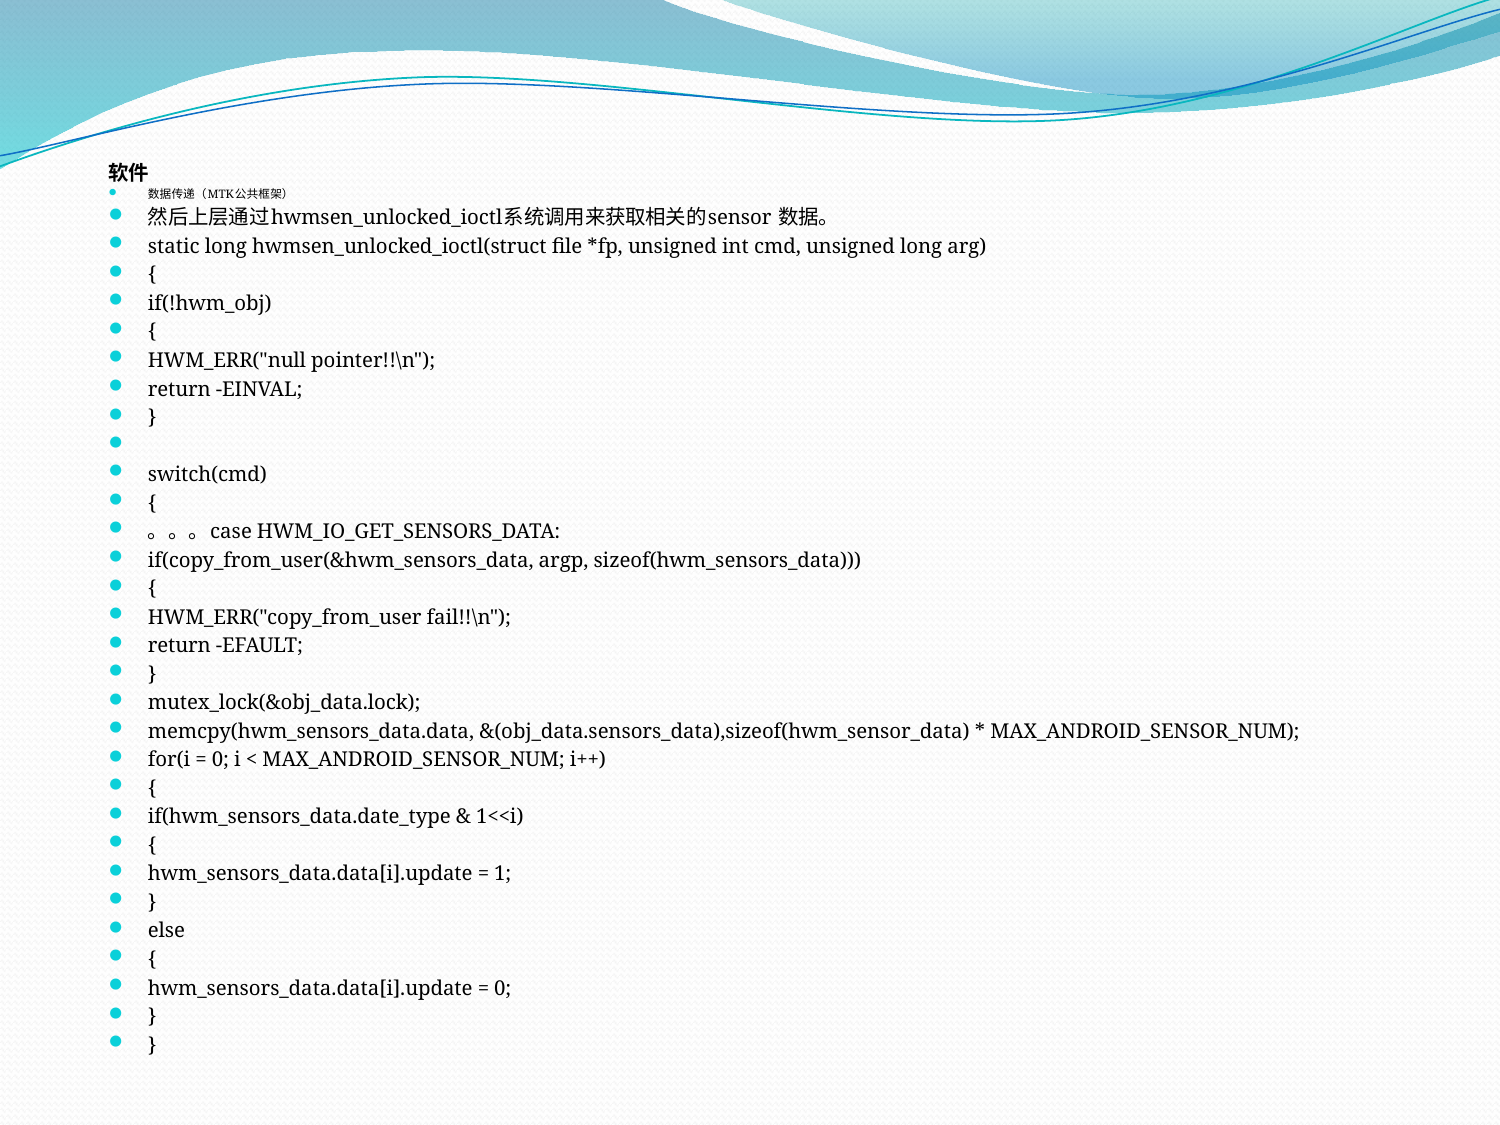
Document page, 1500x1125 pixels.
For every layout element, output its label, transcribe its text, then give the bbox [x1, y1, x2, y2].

list 软件 数据传递（MTK公共框架） 然后上层通过hwmsen_unlocked_ioctl系统调用来获取相关的sensor 数据。 static long hwmsen_unlocked_ioctl(struct file *fp, unsigned int cmd, unsigned long arg) { if(!hwm_obj) { HWM_ERR("null pointer!!\n"); return -EINVAL; } switch(cmd) { 。。。case HWM_IO_GET_SENSORS_DATA: if(copy_from_user(&hwm_sensors_data, argp, sizeof(hwm_sensors_data))) { HWM_ERR("copy_from_user fail!!\n"); return -EFAULT; } mutex_lock(&obj_data.lock); memcpy(hwm_sensors_data.data, &(obj_data.sensors_data),sizeof(hwm_sensor_data) * MAX_ANDROID_SENSOR_NUM); for(i = 0; i < MAX_ANDROID_SENSOR_NUM; i++) { if(hwm_sensors_data.date_type & 1<<i) { hwm_sensors_data.data[i].update = 1; } else { hwm_sensors_data.data[i].update = 0; } } [93, 152, 1430, 1079]
